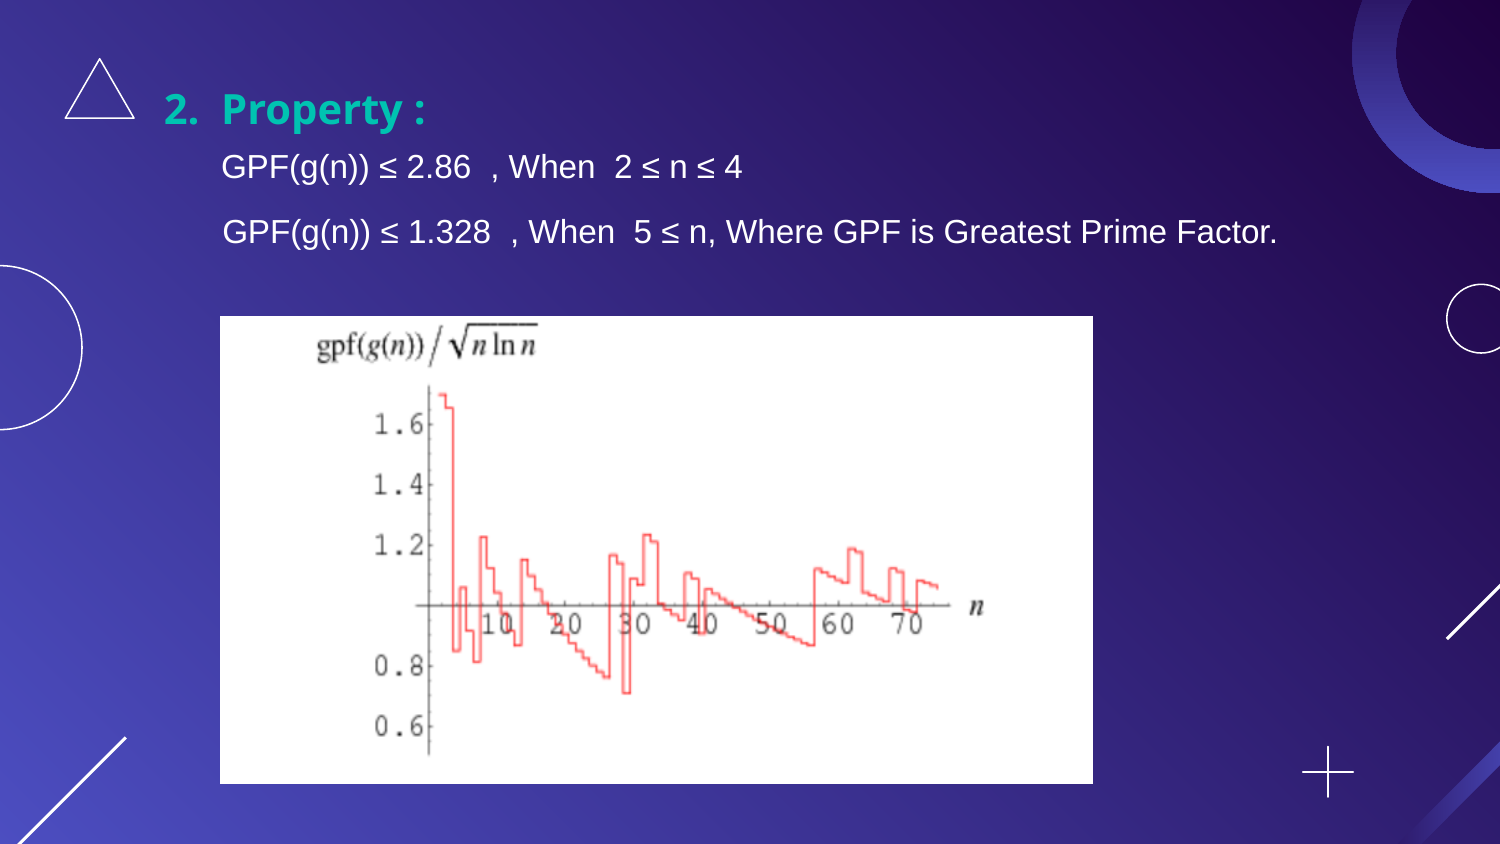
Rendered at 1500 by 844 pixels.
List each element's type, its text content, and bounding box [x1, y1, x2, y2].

picture [219, 316, 1094, 785]
title 2. Property : [132, 63, 1399, 152]
